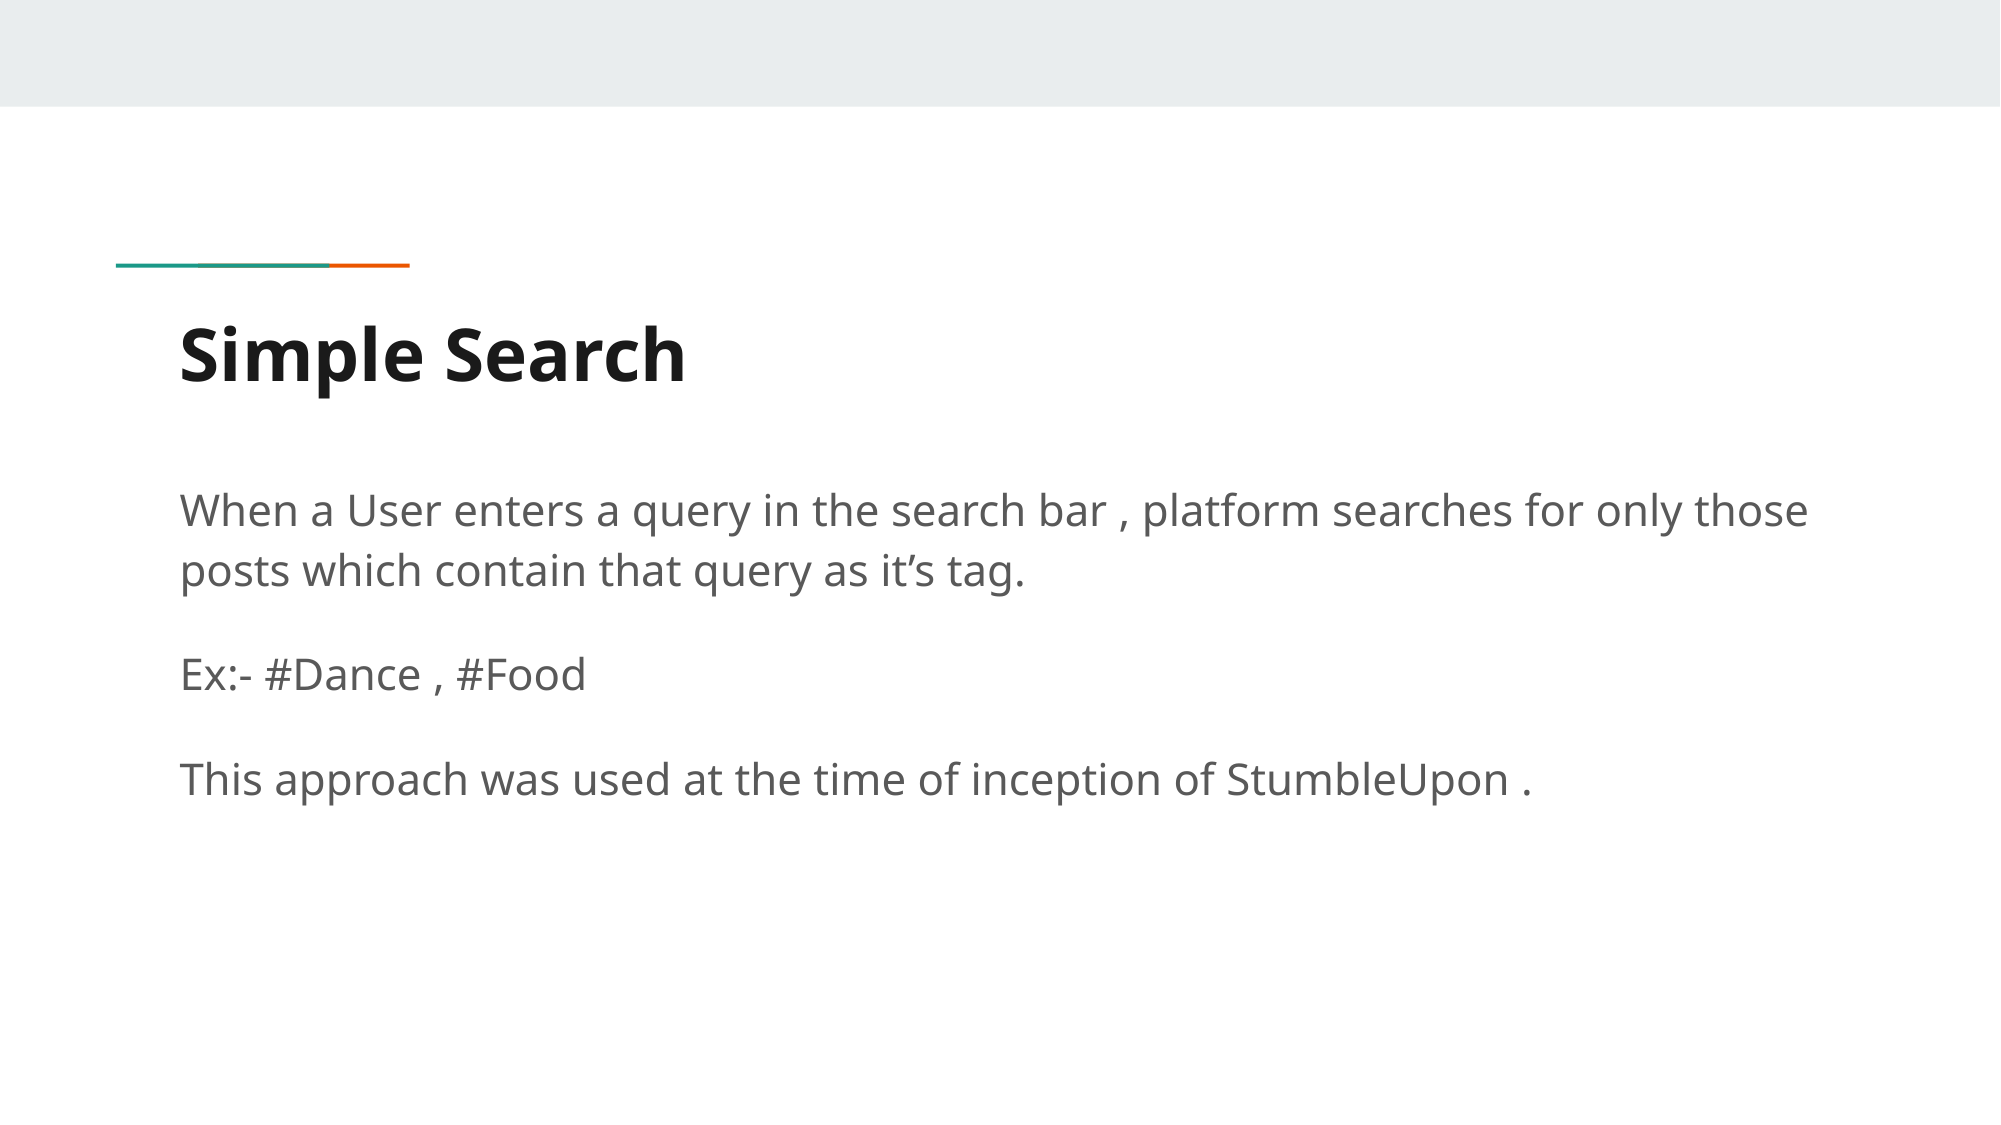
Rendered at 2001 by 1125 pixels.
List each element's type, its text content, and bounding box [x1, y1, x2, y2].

list When a User enters a query in the search bar , platform searches for only those posts which contain that query as it’s tag. Ex:- #Dance , #Food This approach was used at the time of inception of StumbleUpon . [159, 454, 1842, 950]
title Simple Search [159, 288, 1842, 406]
